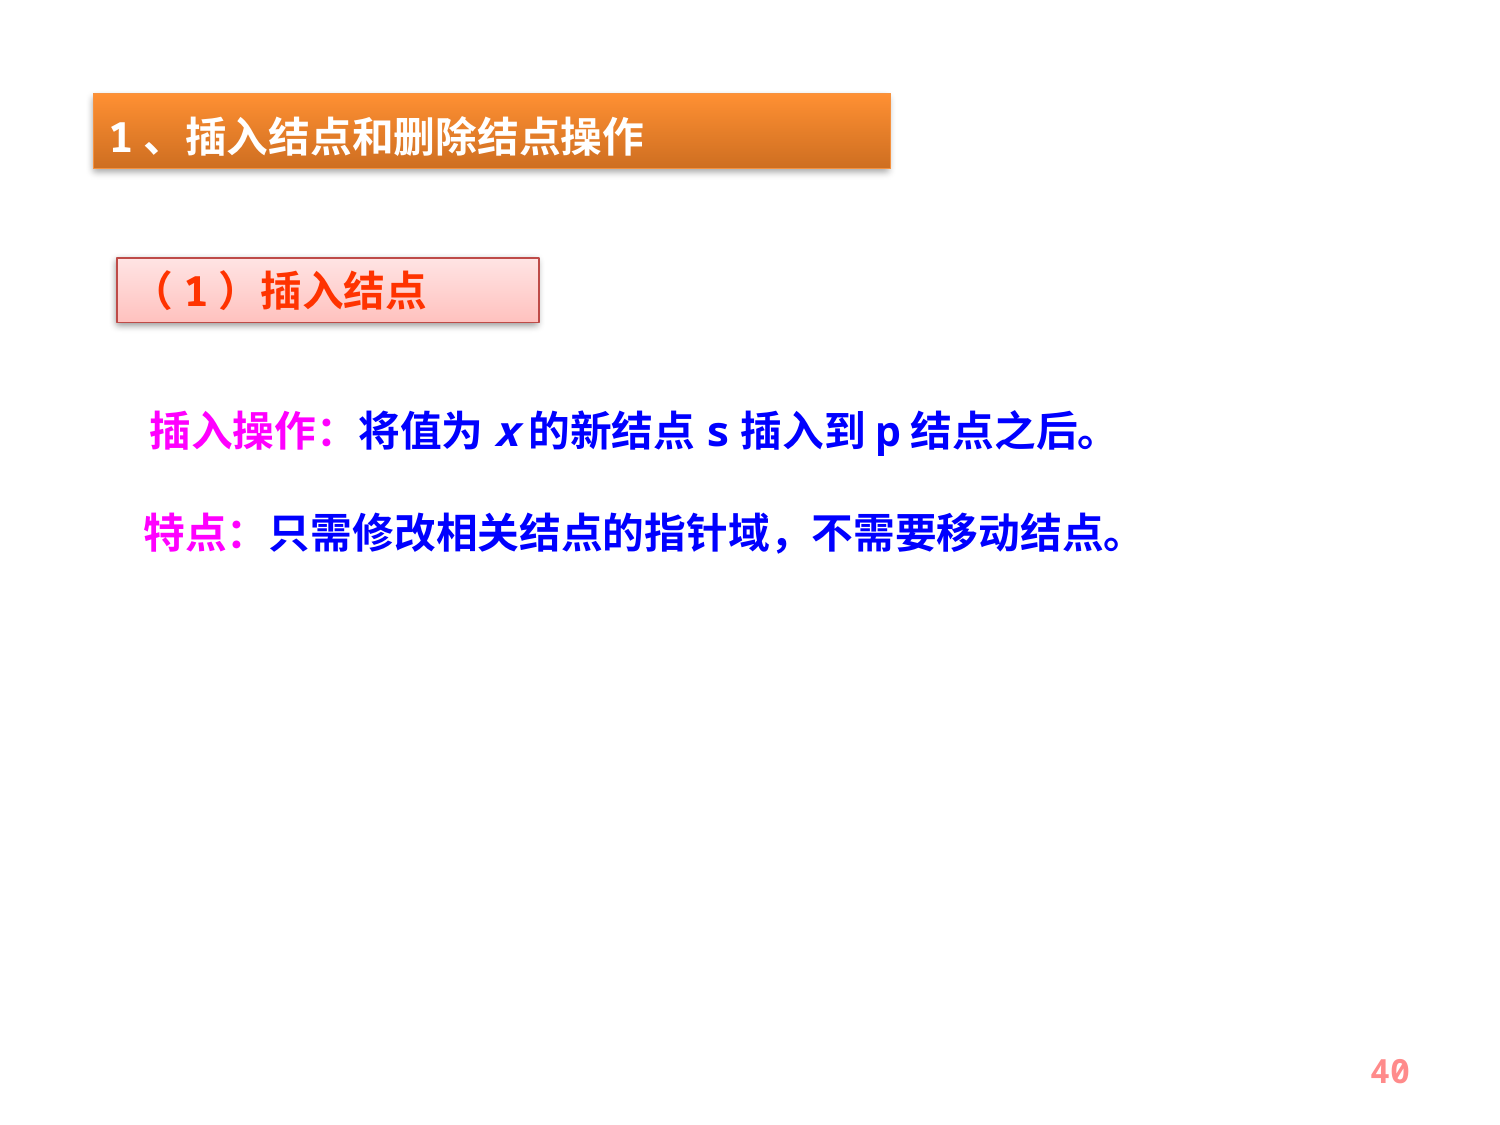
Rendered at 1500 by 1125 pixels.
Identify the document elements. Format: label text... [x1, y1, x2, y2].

text_box （1）插入结点 [116, 257, 540, 323]
text_box 1、插入结点和删除结点操作 [93, 93, 891, 169]
slide_number 40 [1074, 1042, 1425, 1103]
text_box 插入操作：将值为x的新结点s插入到p结点之后。 [134, 387, 1372, 463]
text_box 特点：只需修改相关结点的指针域，不需要移动结点。 [128, 499, 1393, 564]
